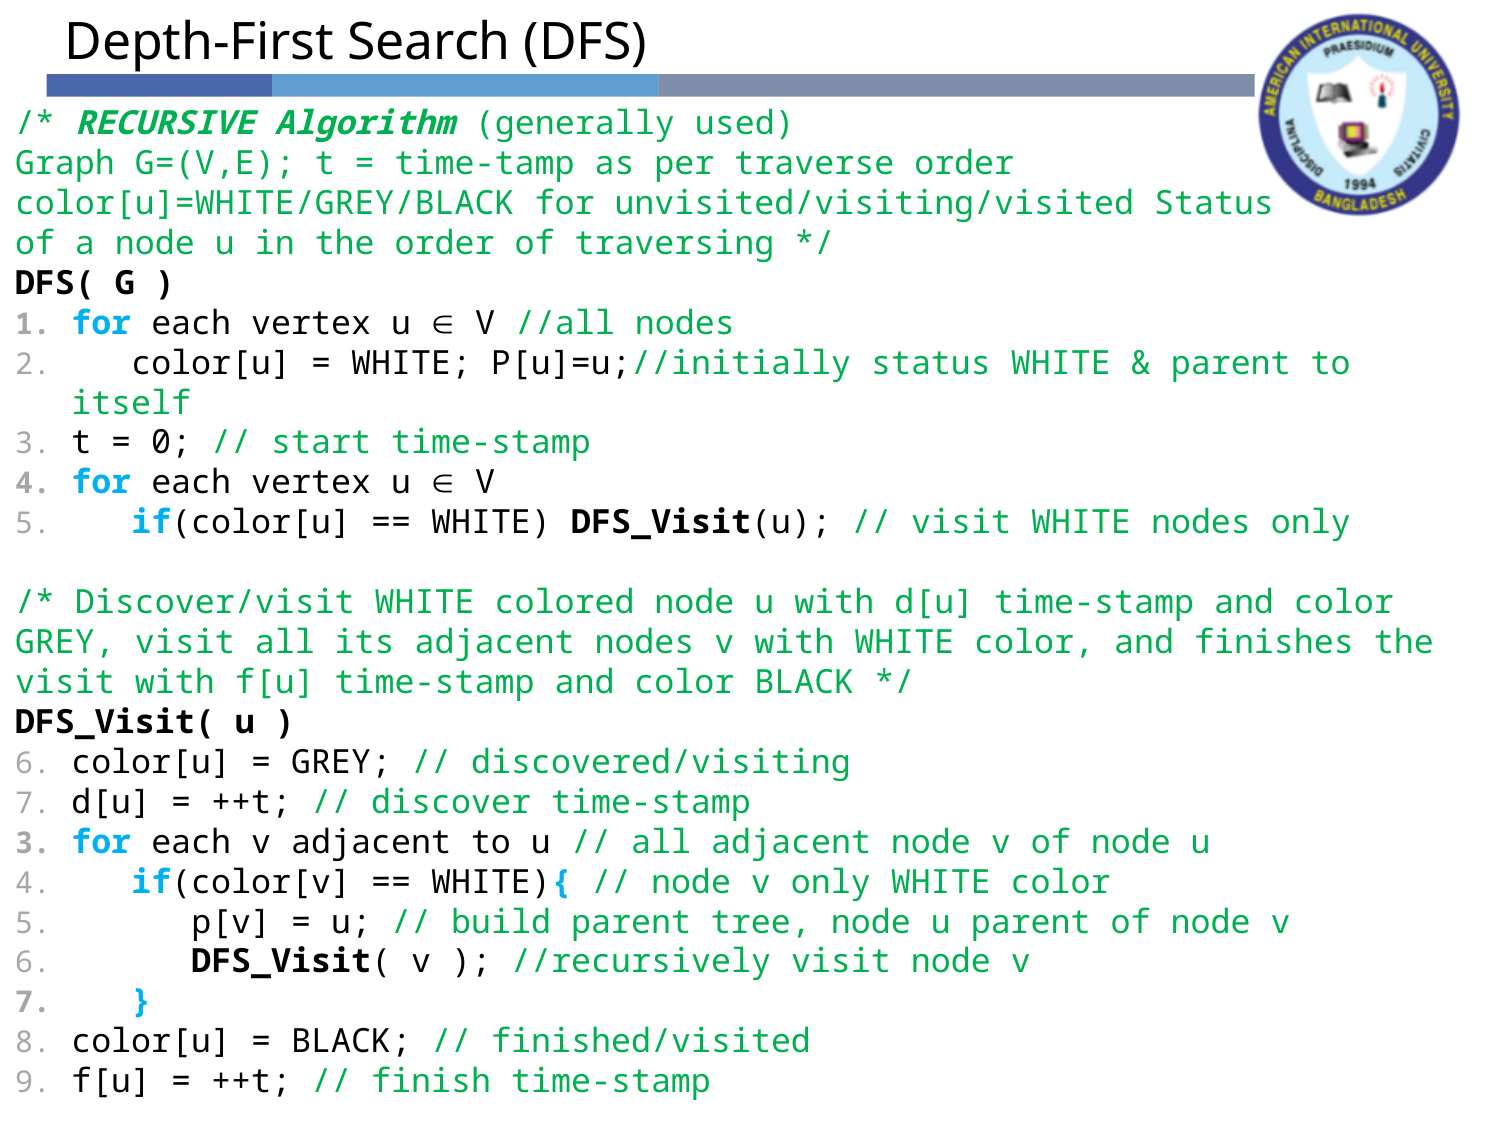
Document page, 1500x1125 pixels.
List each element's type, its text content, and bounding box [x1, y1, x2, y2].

text_box /* RECURSIVE Algorithm (generally used) Graph G=(V,E); t = time-tamp as per traverse order color[u]=WHITE/GREY/BLACK for unvisited/visiting/visited Status of a node u in the order of traversing */ DFS( G ) for each vertex u  V //all nodes color[u] = WHITE; P[u]=u;//initially status WHITE & parent to itself t = 0; // start time-stamp for each vertex u  V if(color[u] == WHITE) DFS_Visit(u); // visit WHITE nodes only /* Discover/visit WHITE colored node u with d[u] time-stamp and color GREY, visit all its adjacent nodes v with WHITE color, and finishes the visit with f[u] time-stamp and color BLACK */ DFS_Visit( u ) color[u] = GREY; // discovered/visiting d[u] = ++t; // discover time-stamp for each v adjacent to u // all adjacent node v of node u if(color[v] == WHITE){ // node v only WHITE color p[v] = u; // build parent tree, node u parent of node v DFS_Visit( v ); //recursively visit node v } color[u] = BLACK; // finished/visited f[u] = ++t; // finish time-stamp [0, 93, 1487, 1125]
title Depth-First Search (DFS) [49, 0, 1257, 78]
picture [1254, 9, 1465, 93]
